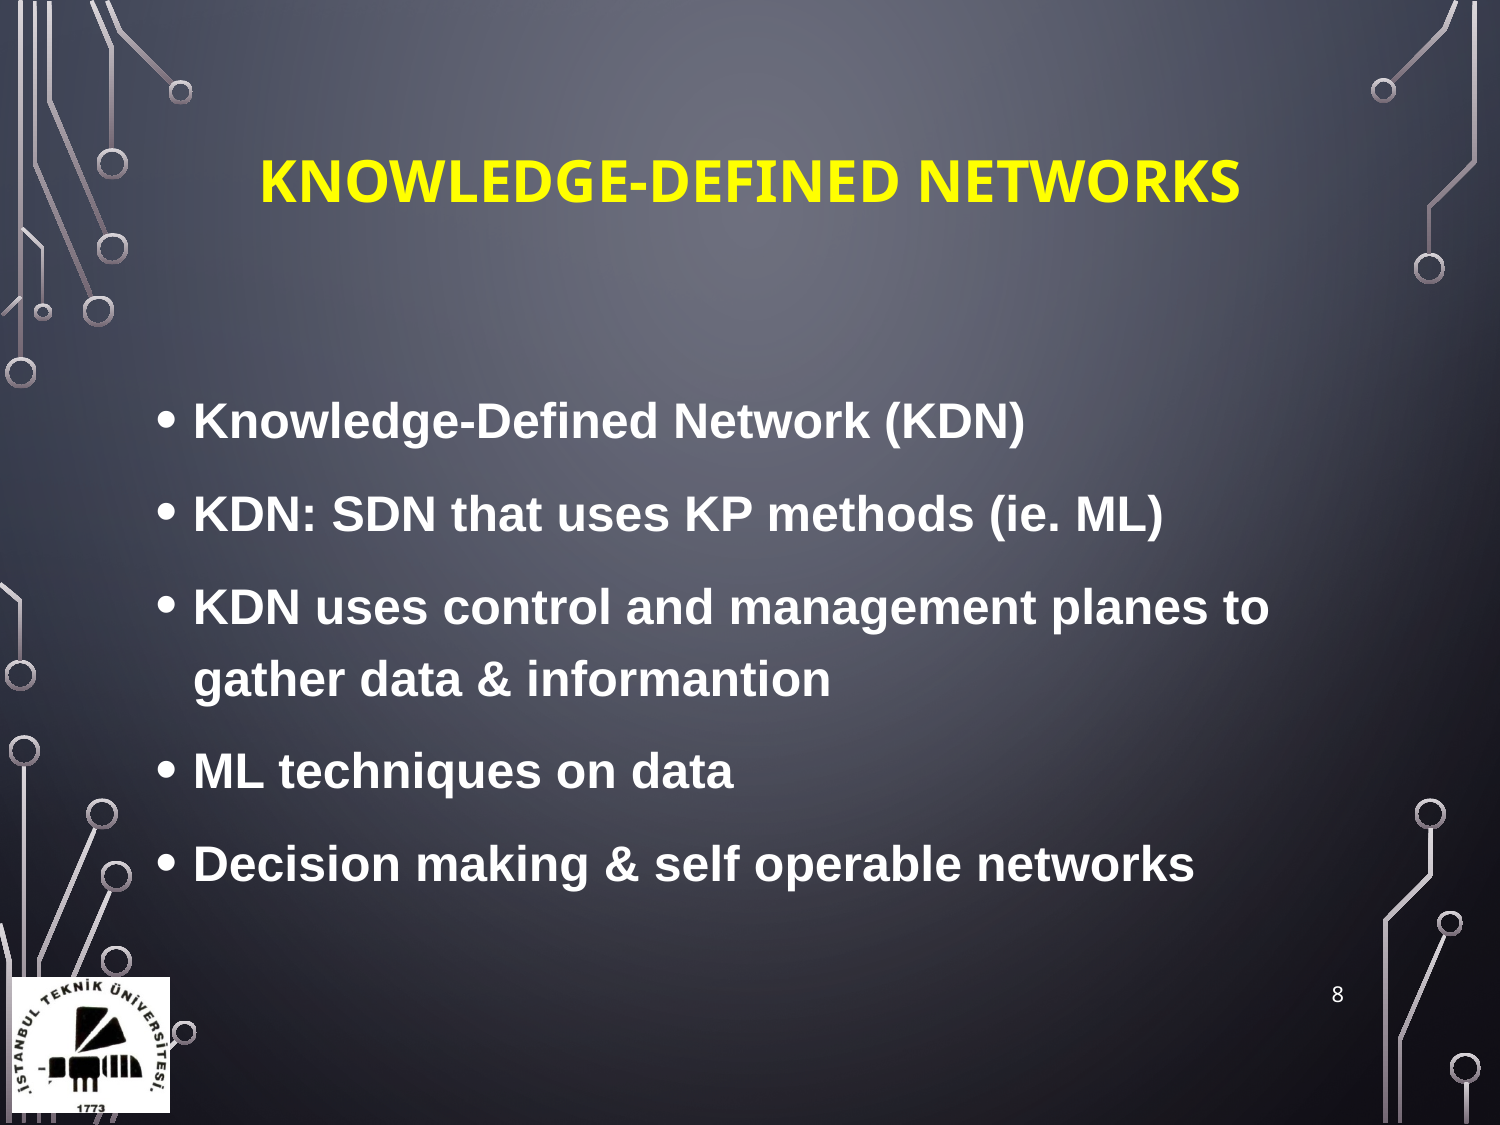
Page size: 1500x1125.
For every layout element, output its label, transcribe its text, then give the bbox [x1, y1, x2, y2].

picture [12, 977, 170, 1113]
slide_number 8 [1264, 965, 1360, 1025]
list Knowledge-Defined Network (KDN) KDN: SDN that uses KP methods (ie. ML) KDN uses control and management planes to gather data & informantion ML techniques on data Decision making & self operable networks [140, 369, 1360, 950]
title knowledge-defıned networks [140, 62, 1360, 305]
